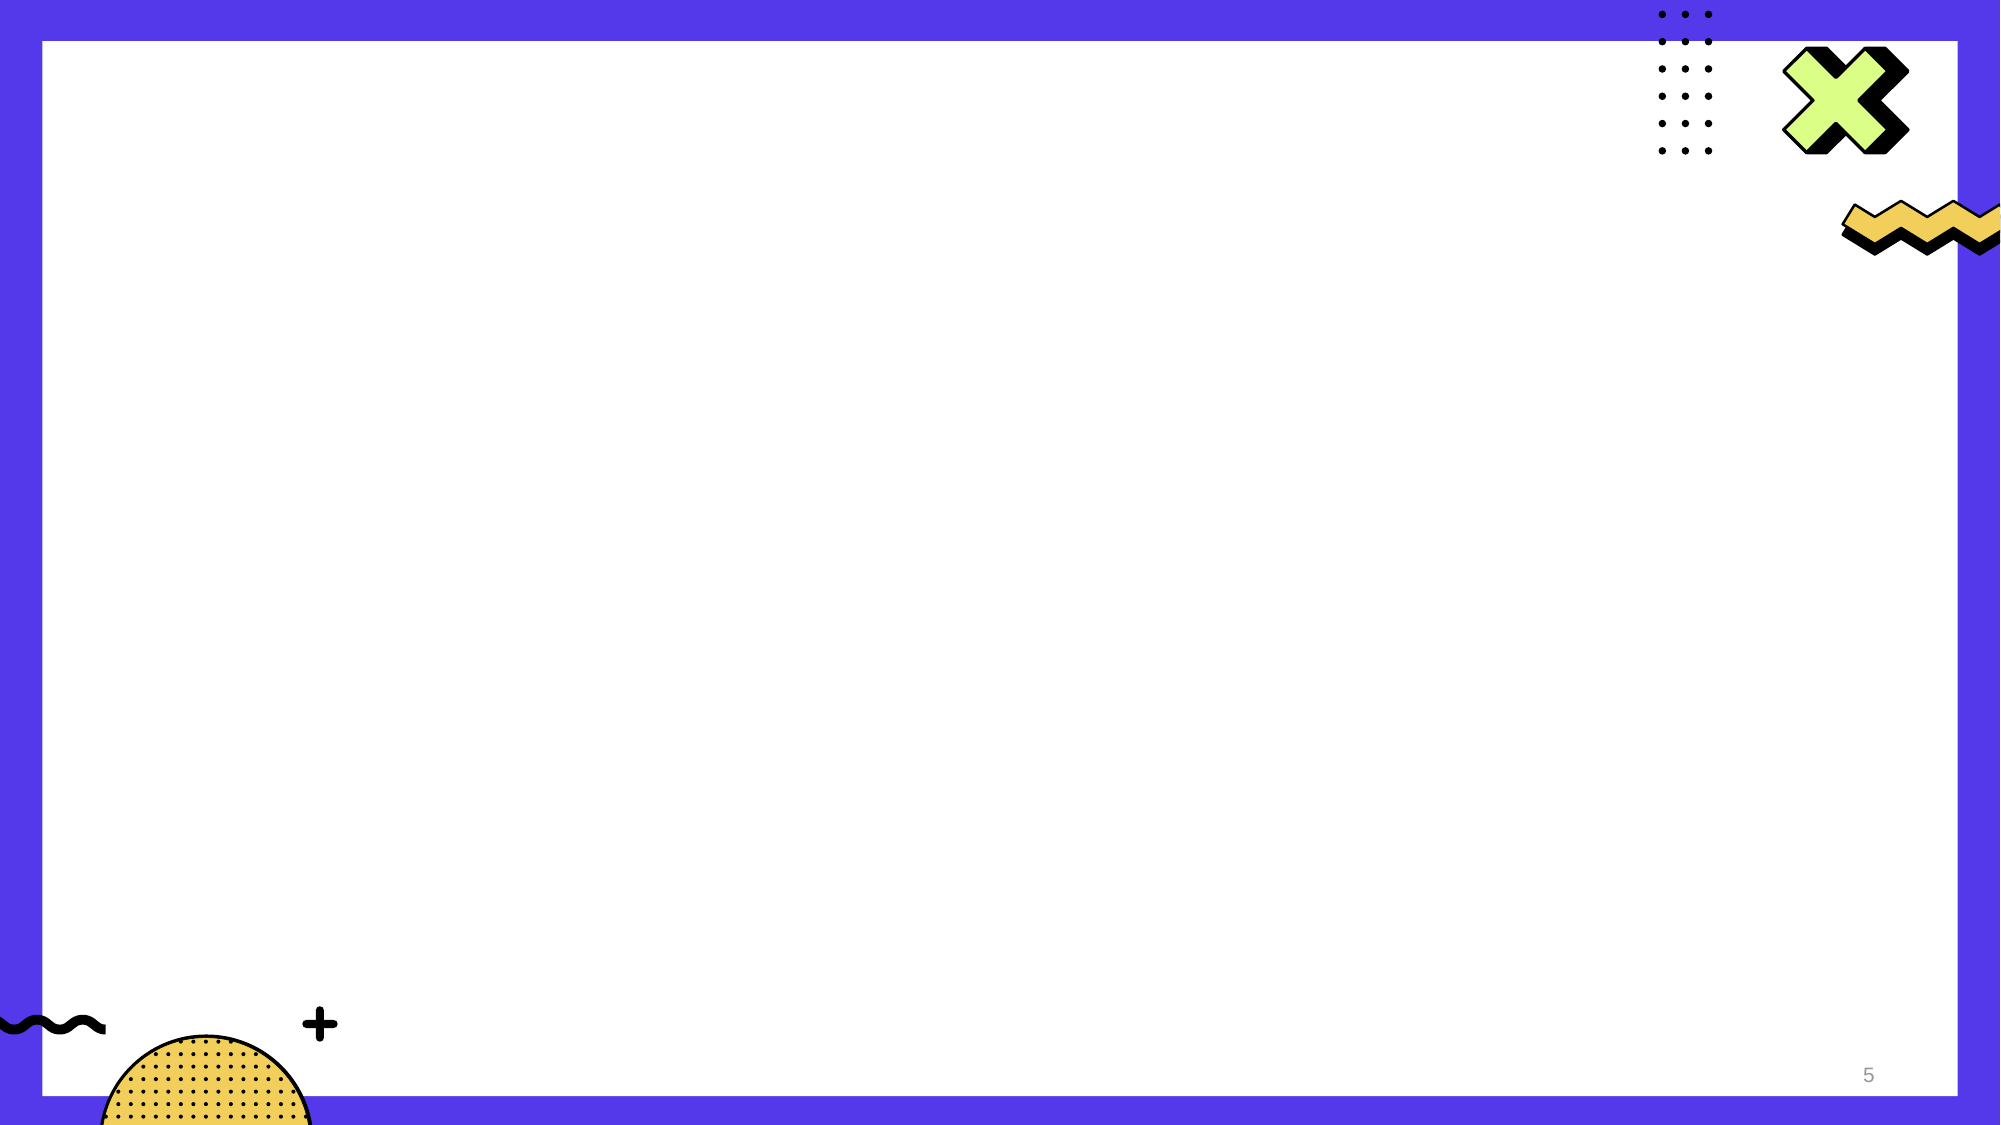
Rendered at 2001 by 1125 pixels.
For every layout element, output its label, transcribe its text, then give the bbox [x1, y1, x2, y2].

slide_number 5 [1452, 1056, 1890, 1092]
